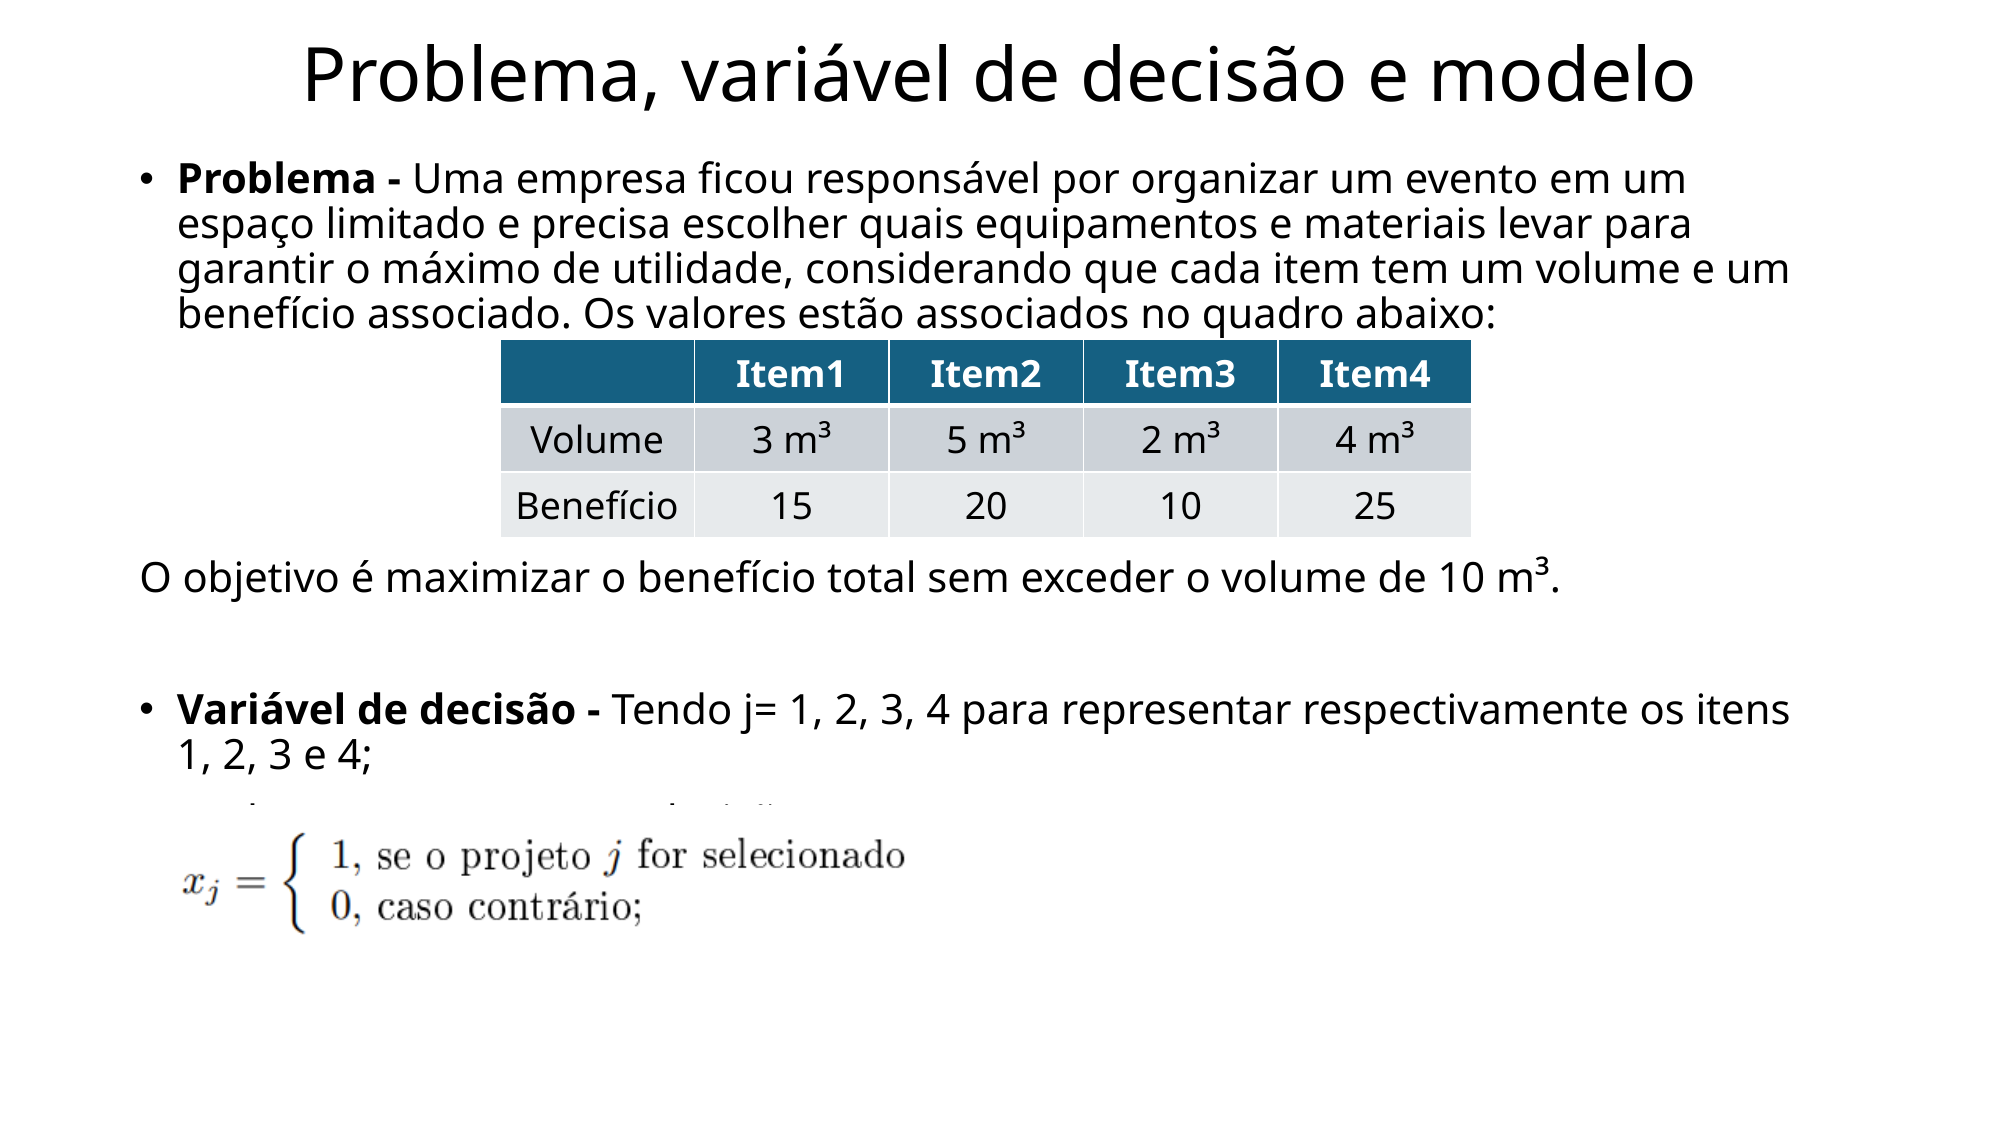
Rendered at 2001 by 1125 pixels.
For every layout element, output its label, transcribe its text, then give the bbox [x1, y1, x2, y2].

table_cell Volume [501, 408, 694, 471]
table_cell 15 [695, 473, 888, 537]
list Problema - Uma empresa ficou responsável por organizar um evento em um espaço limitado e precisa escolher quais equipamentos e materiais levar para garantir o máximo de utilidade, considerando que cada item tem um volume e um benefício associado. Os valores estão associados no quadro abaixo: O objetivo é maximizar o benefício total sem exceder o volume de 10 m³. Variável de decisão - Tendo j= 1, 2, 3, 4 para representar respectivamente os itens 1, 2, 3 e 4; podemos representar a decisão como: [124, 150, 1850, 1087]
table_cell 4 m³ [1279, 408, 1471, 471]
table_cell 10 [1084, 473, 1277, 537]
table_cell 3 m³ [695, 408, 888, 471]
table_header Item3 [1084, 340, 1277, 403]
table_cell 5 m³ [890, 408, 1083, 471]
table_header Item2 [890, 340, 1083, 403]
title Problema, variável de decisão e modelo [137, 39, 1863, 115]
table_cell Benefício [501, 473, 694, 537]
table_cell 20 [890, 473, 1083, 537]
table_header [501, 340, 694, 403]
picture [173, 805, 946, 958]
table_header Item1 [695, 340, 888, 403]
table_cell 2 m³ [1084, 408, 1277, 471]
table_header Item4 [1279, 340, 1471, 403]
table_cell 25 [1279, 473, 1471, 537]
